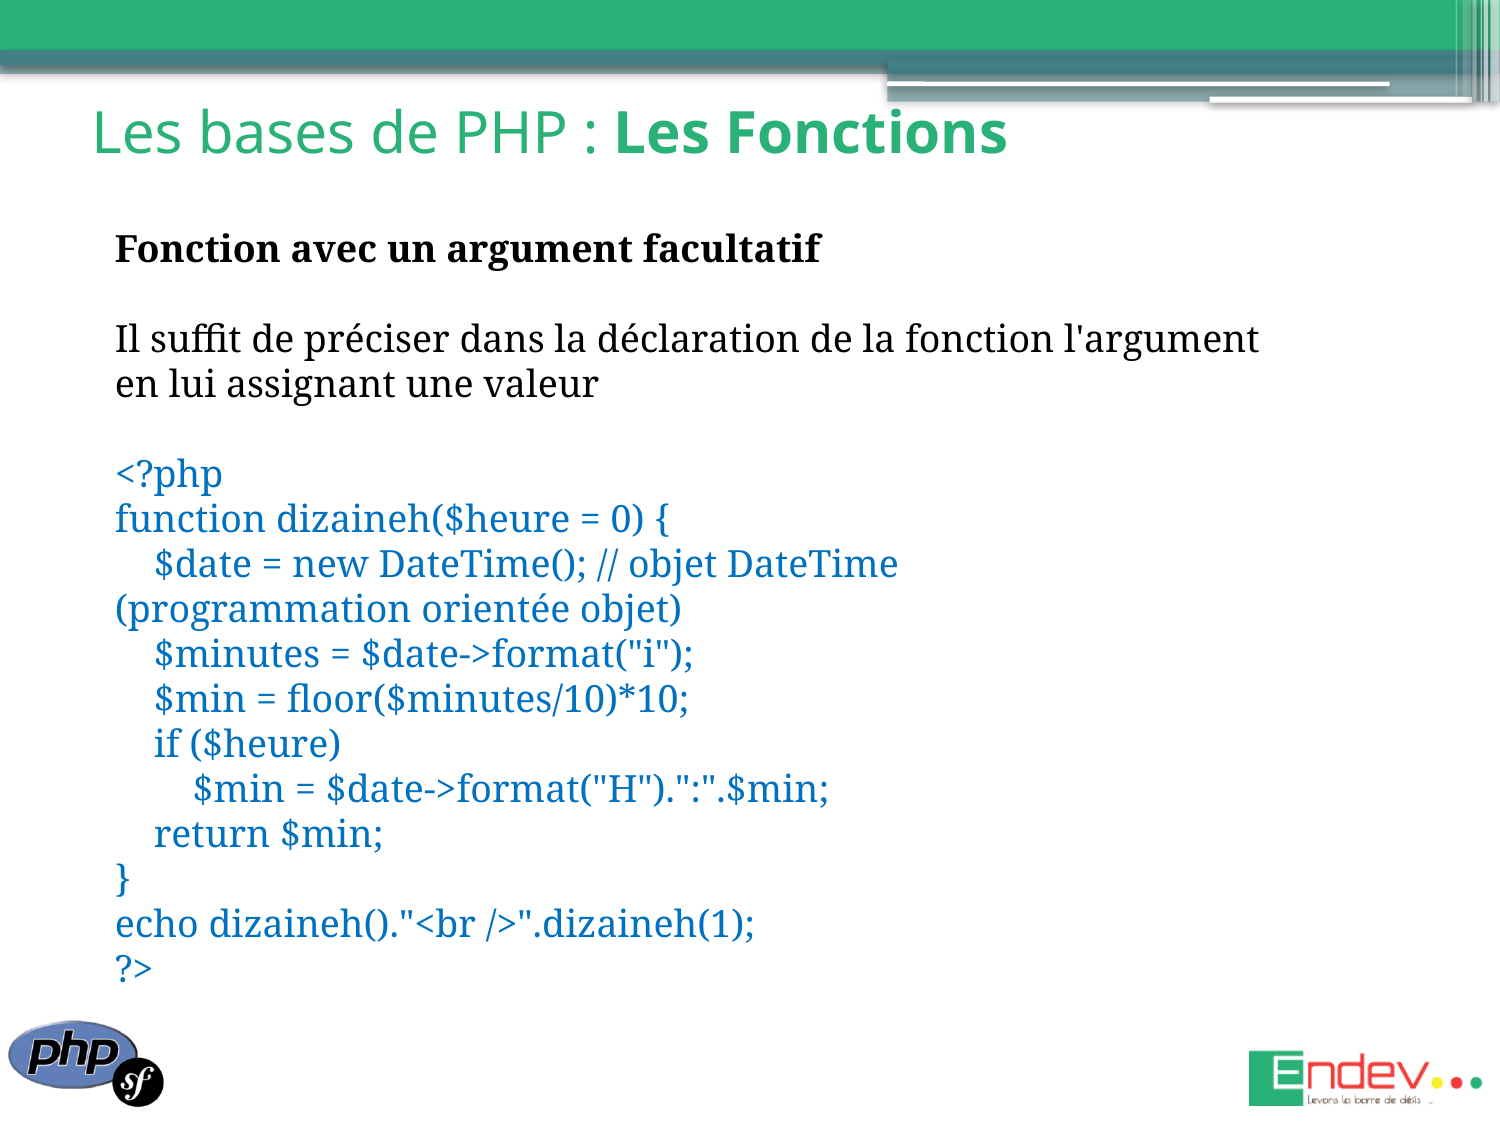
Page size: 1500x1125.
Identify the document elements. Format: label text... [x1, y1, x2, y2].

list [76, 231, 1427, 1000]
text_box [5, 1011, 1483, 1119]
text_box Fonction avec un argument facultatif Il suffit de préciser dans la déclaration de la fonction l'argument en lui assignant une valeur <?php function dizaineh($heure = 0) { $date = new DateTime(); // objet DateTime (programmation orientée objet) $minutes = $date->format("i"); $min = floor($minutes/10)*10; if ($heure) $min = $date->format("H").":".$min; return $min; } echo dizaineh()."<br />".dizaineh(1); ?> [100, 172, 1306, 998]
title Les bases de PHP : Les Fonctions [76, 42, 1427, 218]
